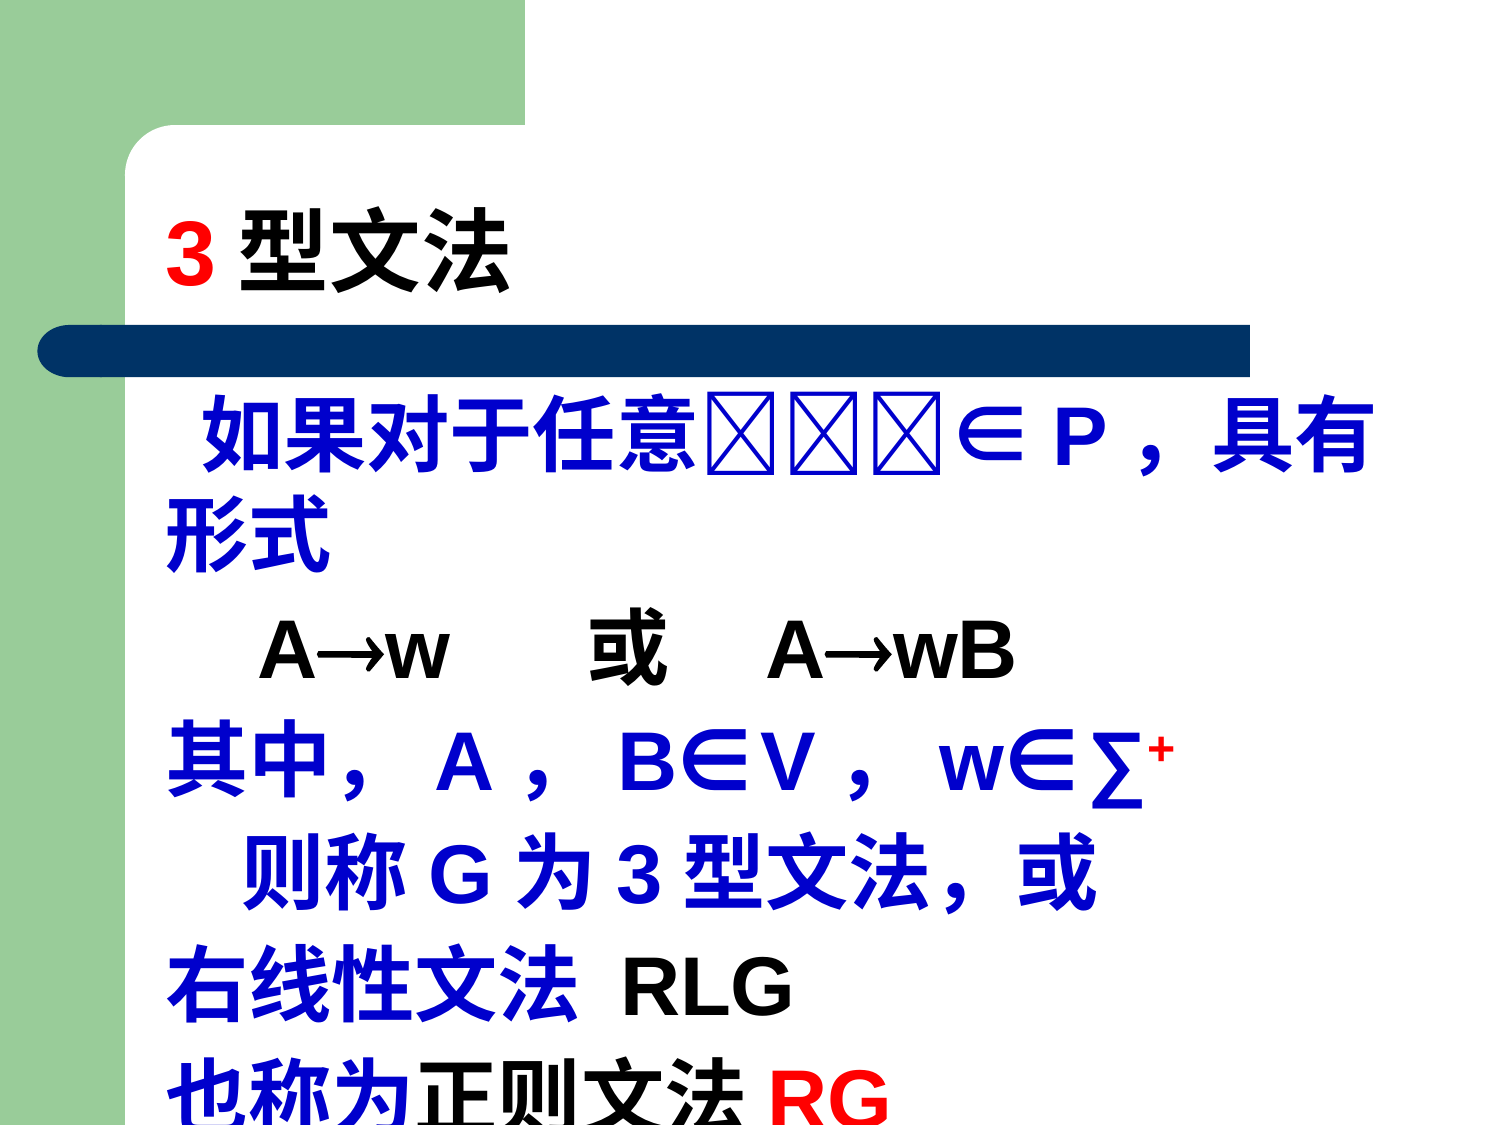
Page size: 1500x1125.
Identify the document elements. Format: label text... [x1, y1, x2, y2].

list 如果对于任意∈P，具有形式 Aw 或 AwB 其中，A，B∈V，w∈∑+ 则称G为3型文法，或 右线性文法 RLG 也称为正则文法RG [149, 374, 1463, 1043]
title 3型文法 [149, 124, 1463, 313]
